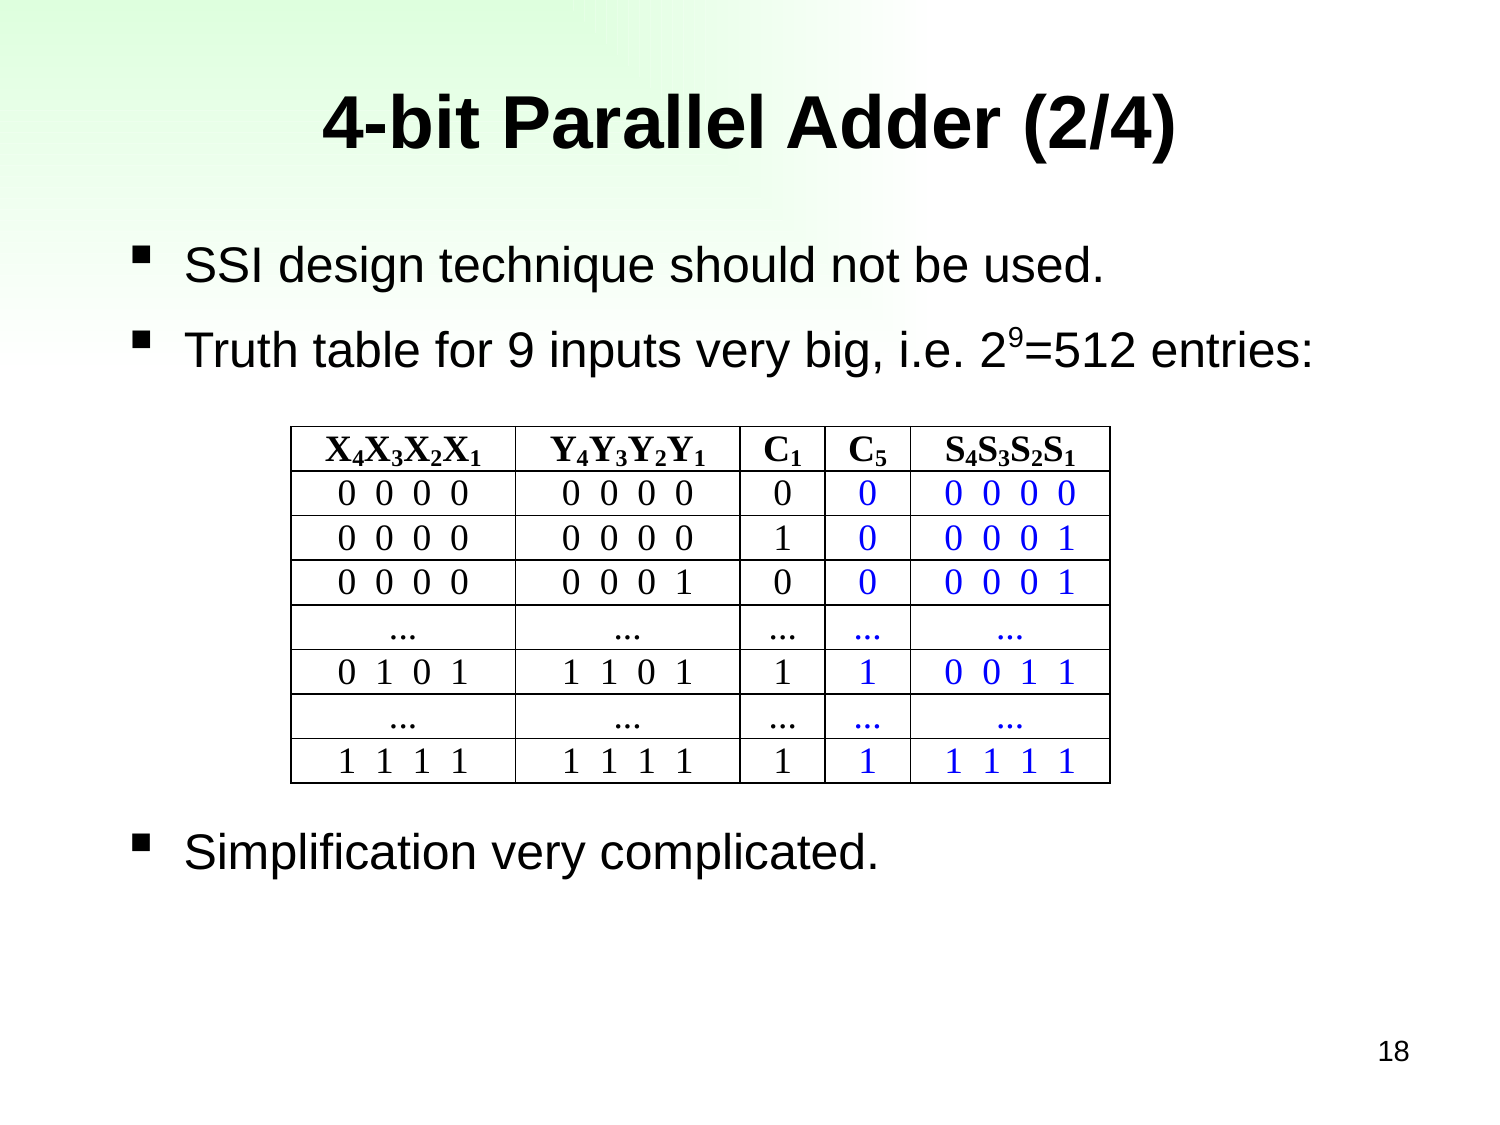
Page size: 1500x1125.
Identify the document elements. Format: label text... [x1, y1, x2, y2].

title 4-bit Parallel Adder (2/4) [112, 24, 1388, 213]
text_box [274, 425, 1114, 811]
text_box Simplification very complicated. [112, 812, 1388, 888]
slide_number 18 [1074, 1024, 1426, 1103]
list SSI design technique should not be used. Truth table for 9 inputs very big, i.e. 29=512 entries: [112, 224, 1388, 401]
